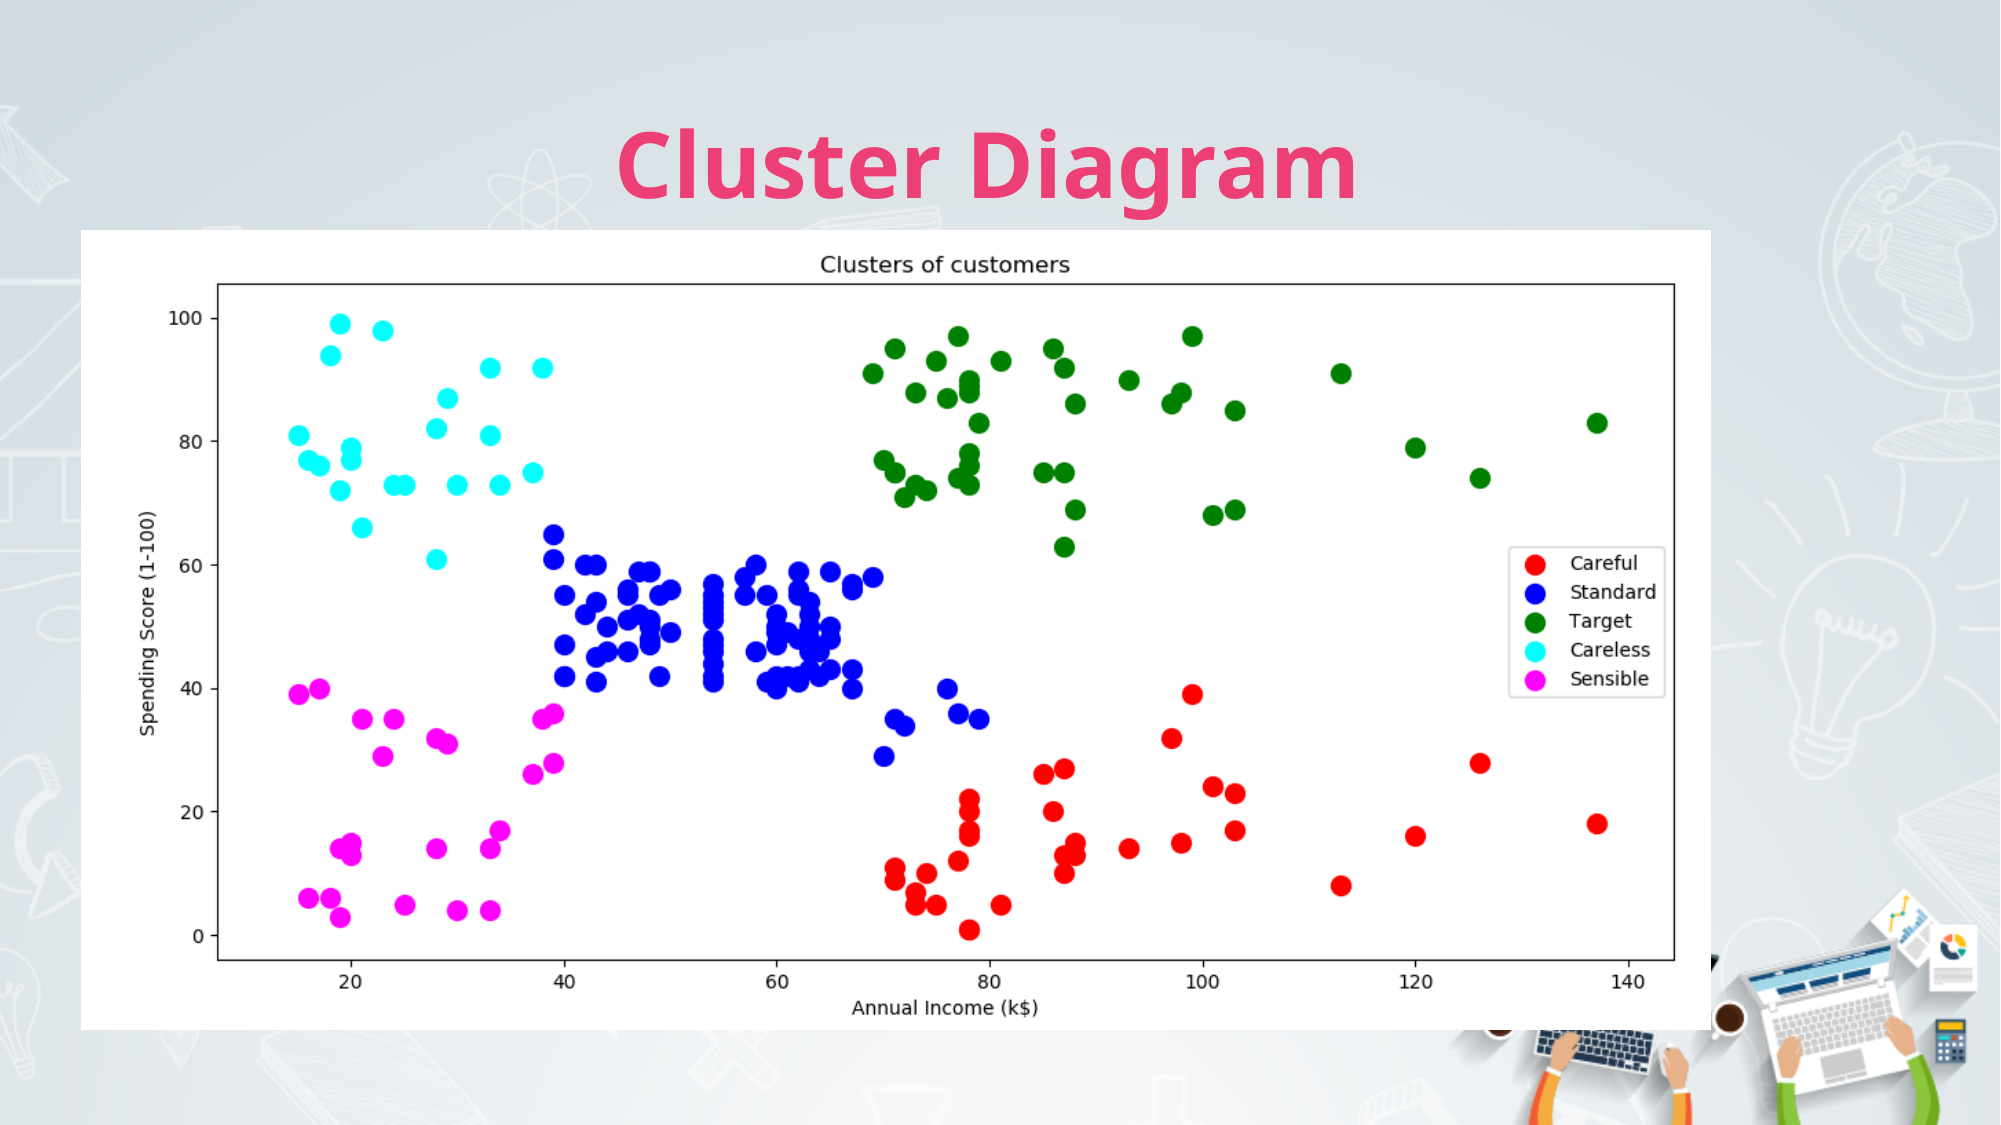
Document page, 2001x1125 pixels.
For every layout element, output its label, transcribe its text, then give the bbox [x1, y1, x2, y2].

picture [0, 0, 2001, 1125]
title Cluster Diagram [137, 59, 1863, 278]
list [81, 230, 1711, 1030]
